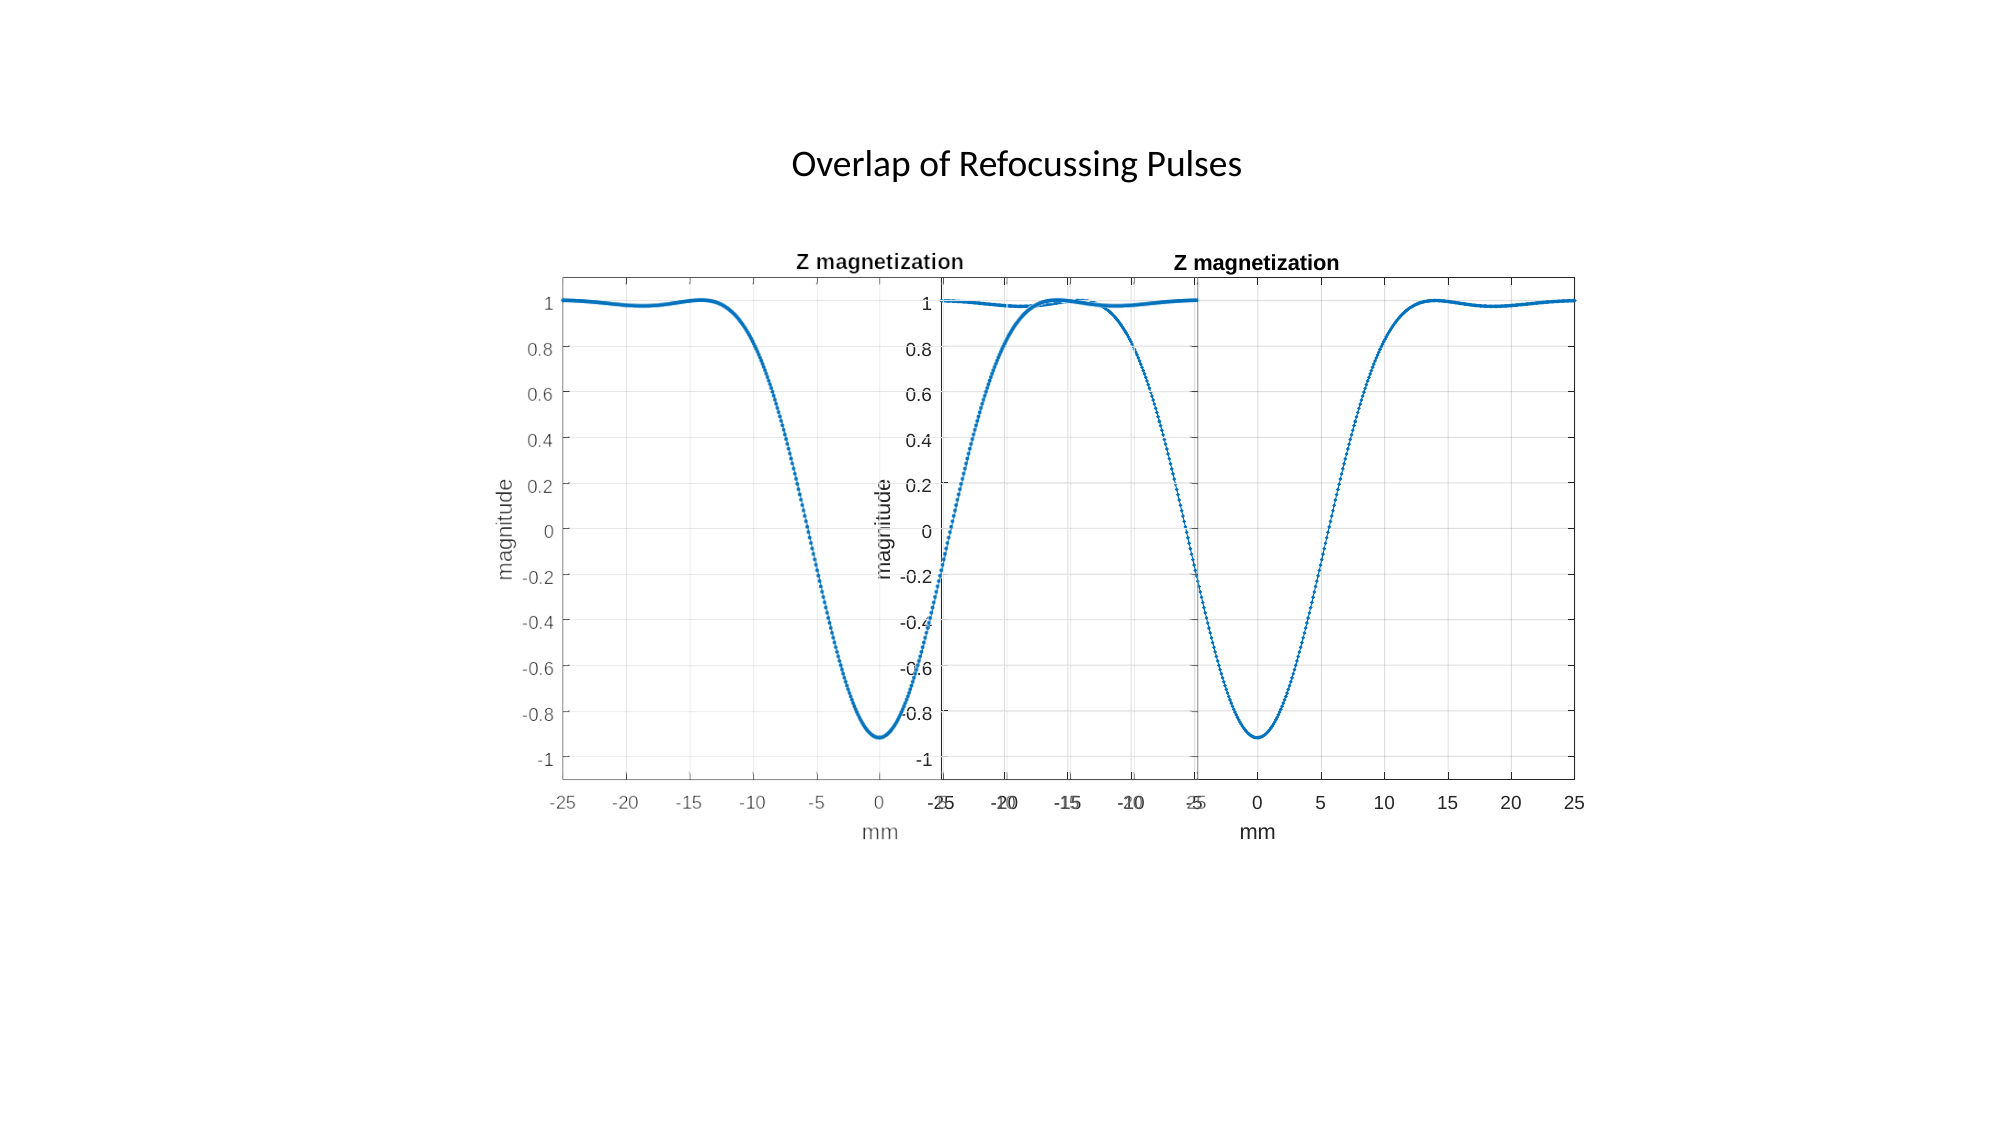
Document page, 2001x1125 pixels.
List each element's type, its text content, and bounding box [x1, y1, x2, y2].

picture [456, 232, 1651, 845]
text_box Overlap of Refocussing Pulses [776, 131, 1258, 192]
